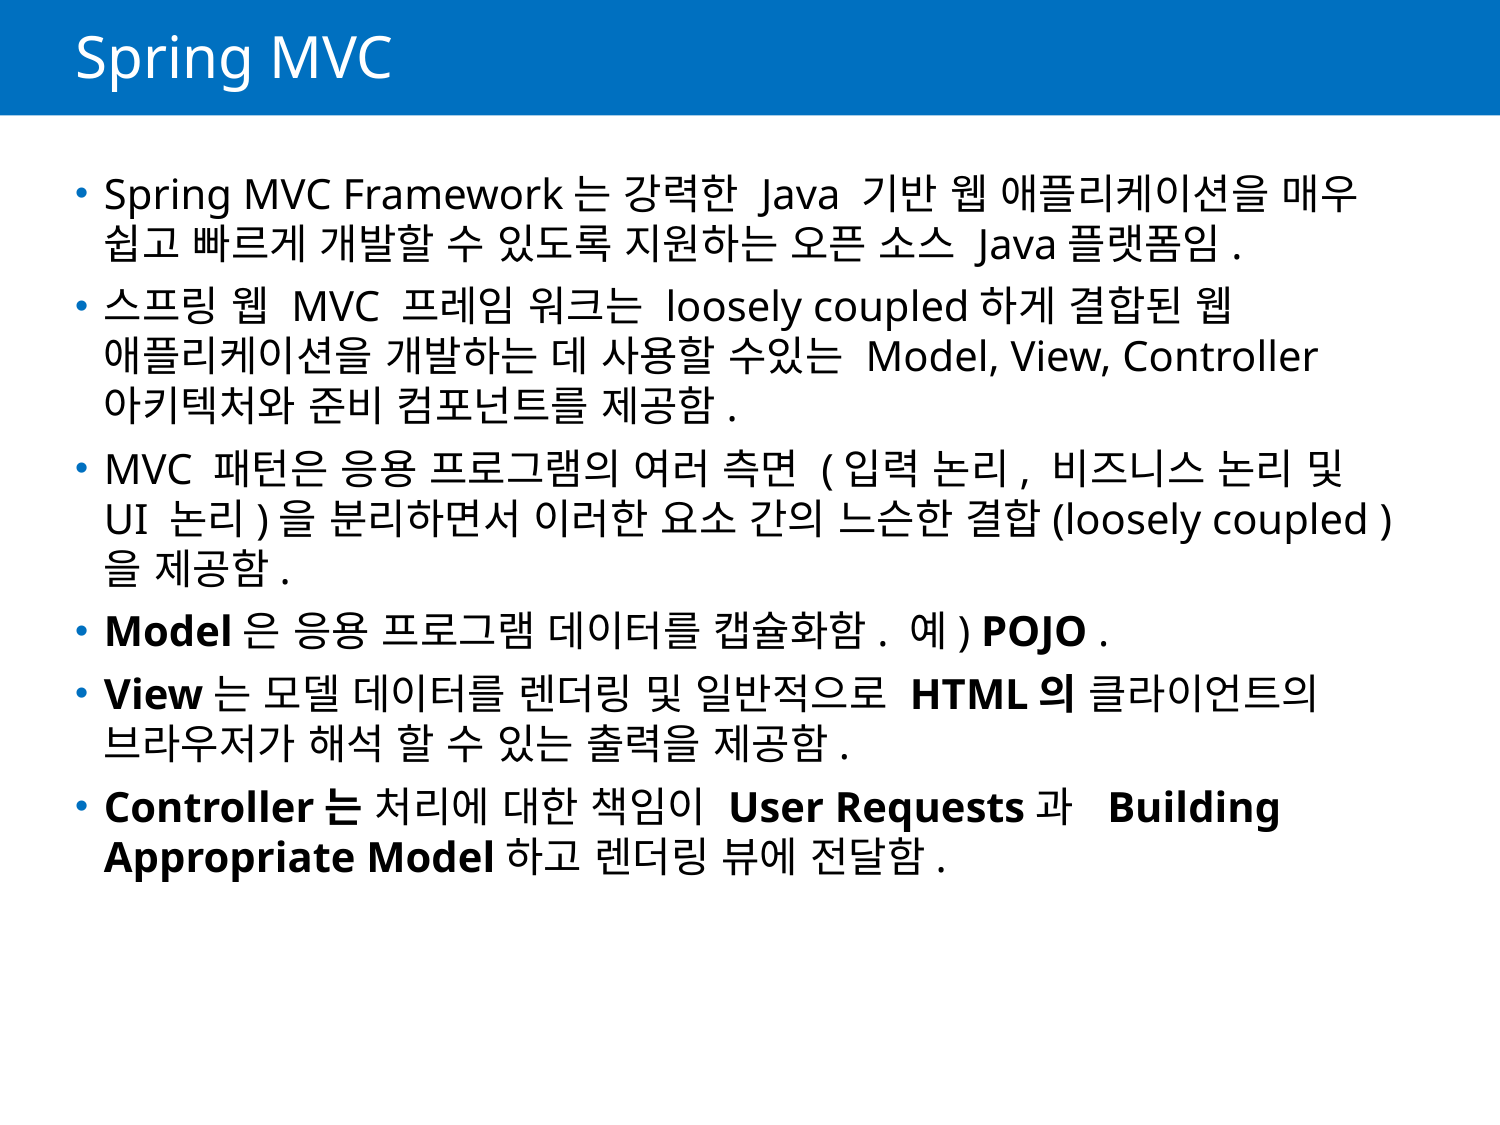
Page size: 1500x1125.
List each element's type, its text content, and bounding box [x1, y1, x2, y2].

list Spring MVC Framework는 강력한 Java 기반 웹 애플리케이션을 매우 쉽고 빠르게 개발할 수 있도록 지원하는 오픈 소스 Java플랫폼임. 스프링 웹 MVC 프레임 워크는 loosely coupled하게 결합된 웹 애플리케이션을 개발하는 데 사용할 수있는 Model, View, Controller 아키텍처와 준비 컴포넌트를 제공함. MVC 패턴은 응용 프로그램의 여러 측면 (입력 논리, 비즈니스 논리 및 UI 논리)을 분리하면서 이러한 요소 간의 느슨한 결합(loosely coupled )을 제공함. Model은 응용 프로그램 데이터를 캡슐화함. 예) POJO . View는 모델 데이터를 렌더링 및 일반적으로 HTML의 클라이언트의 브라우저가 해석 할 수 있는 출력을 제공함. Controller는 처리에 대한 책임이 User Requests과 Building Appropriate Model하고 렌더링 뷰에 전달함. [74, 167, 1408, 1013]
title Spring MVC [75, 0, 1351, 122]
